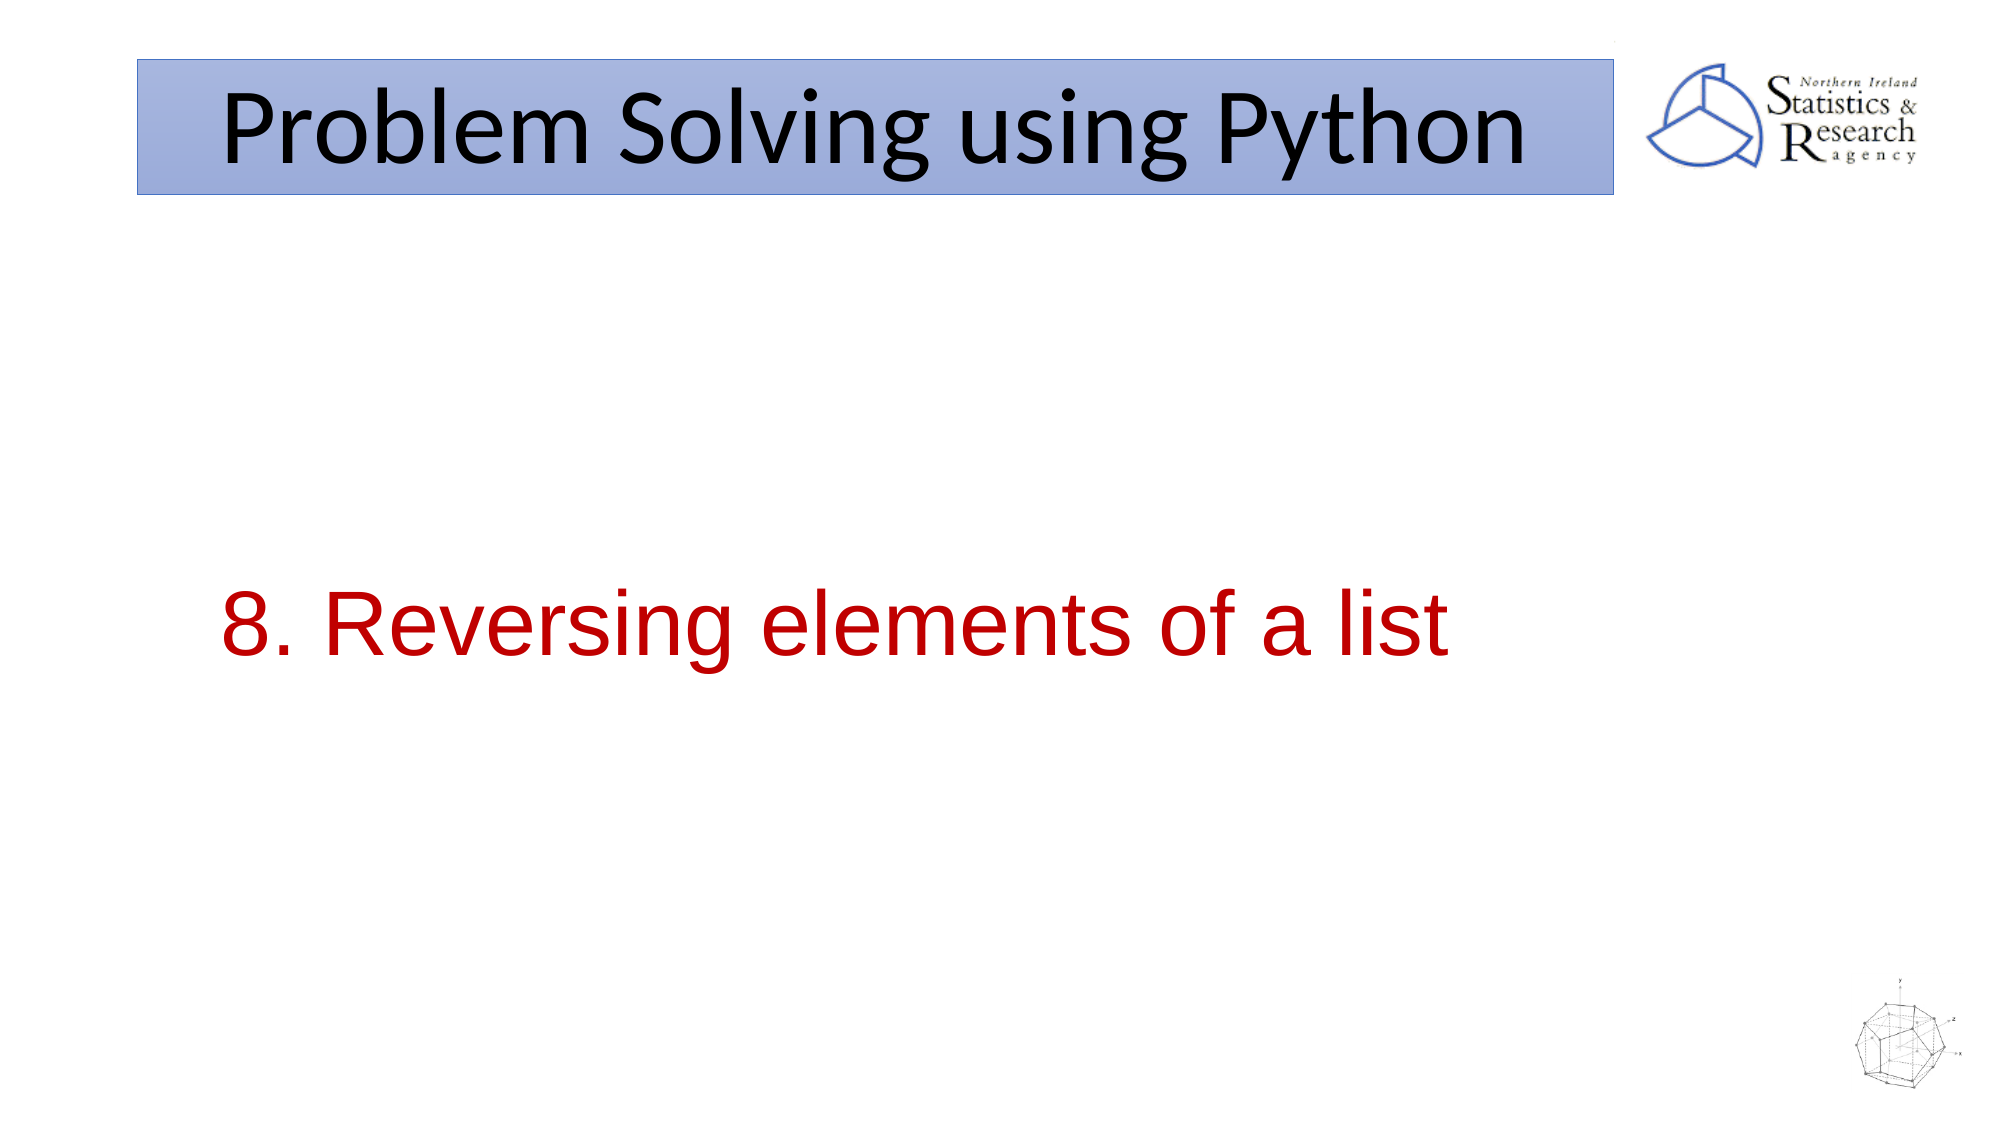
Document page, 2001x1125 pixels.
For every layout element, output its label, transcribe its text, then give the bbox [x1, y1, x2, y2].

picture [1851, 973, 1964, 1093]
list 8. Reversing elements of a list [130, 299, 1863, 1024]
picture [1614, 37, 1946, 188]
title Problem Solving using Python [137, 59, 1614, 195]
